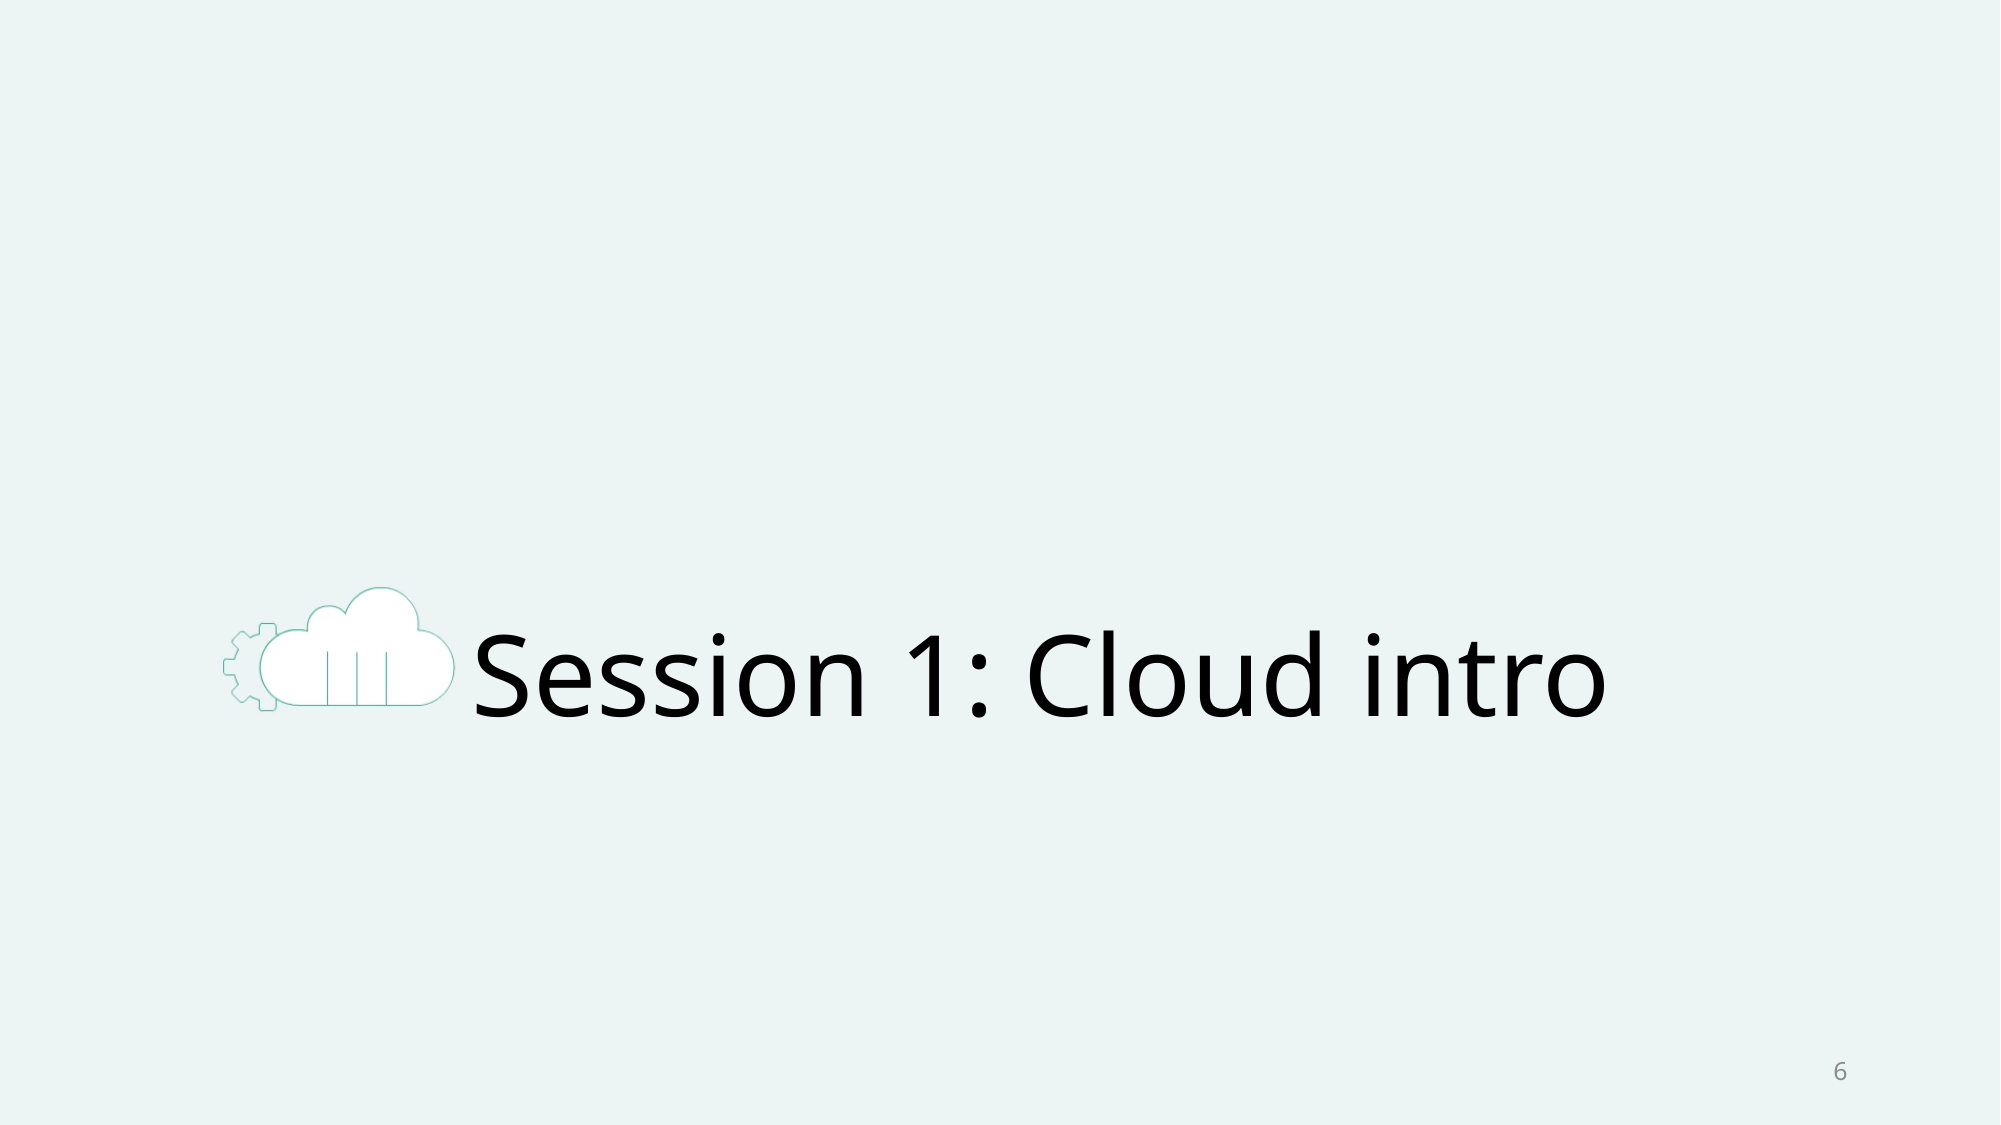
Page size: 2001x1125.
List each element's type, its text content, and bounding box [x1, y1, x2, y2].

title Session 1: Cloud intro [456, 280, 1862, 749]
picture [137, 539, 557, 749]
slide_number 6 [1412, 1042, 1863, 1103]
